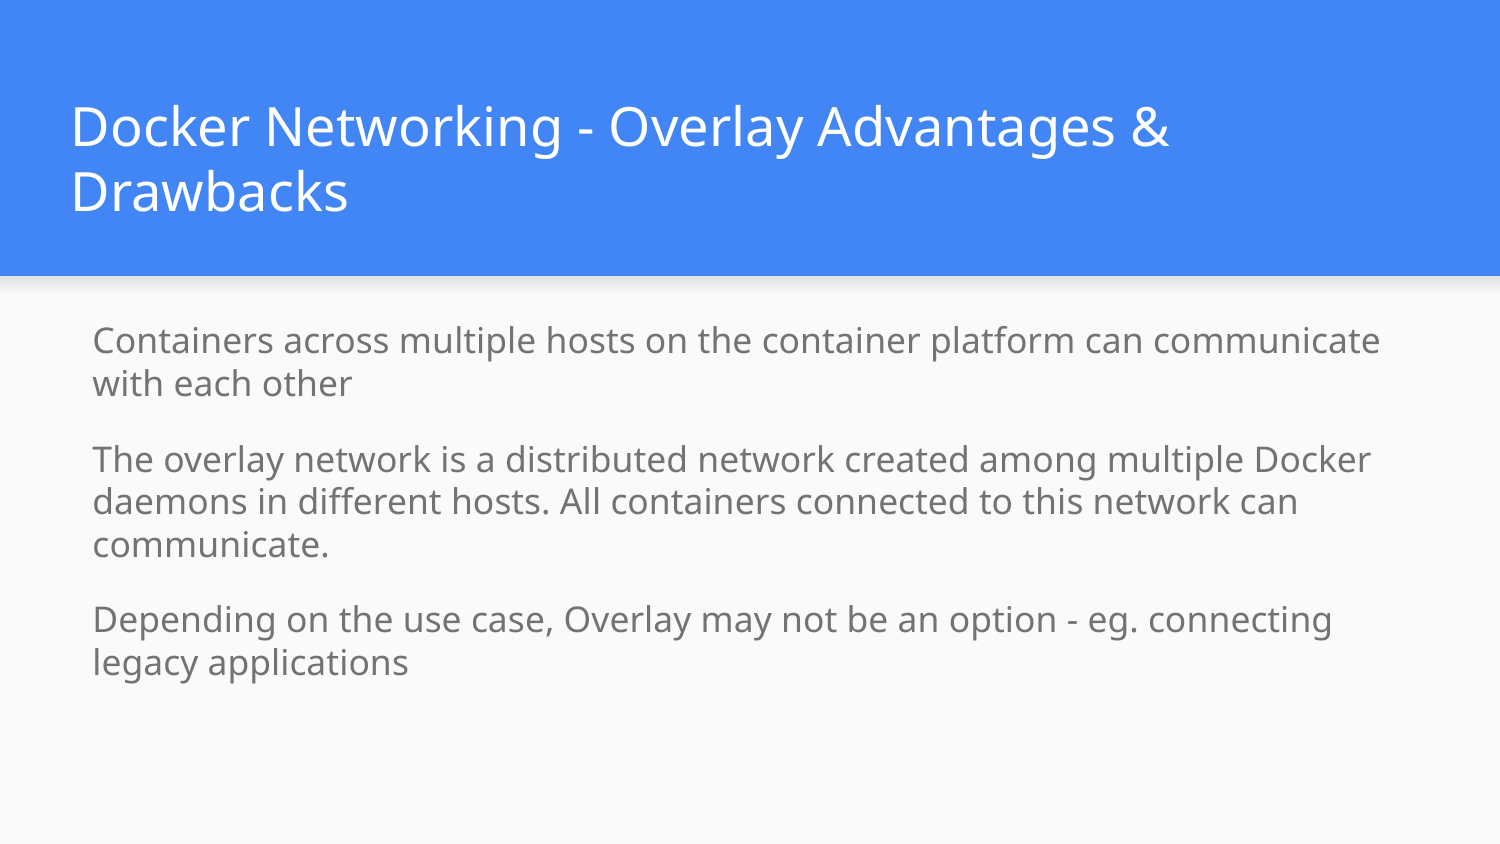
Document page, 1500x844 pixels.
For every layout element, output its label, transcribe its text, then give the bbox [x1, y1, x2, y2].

title Docker Networking - Overlay Advantages & Drawbacks [55, 111, 1405, 238]
list Containers across multiple hosts on the container platform can communicate with each other The overlay network is a distributed network created among multiple Docker daemons in different hosts. All containers connected to this network can communicate. Depending on the use case, Overlay may not be an option - eg. connecting legacy applications [77, 303, 1427, 814]
